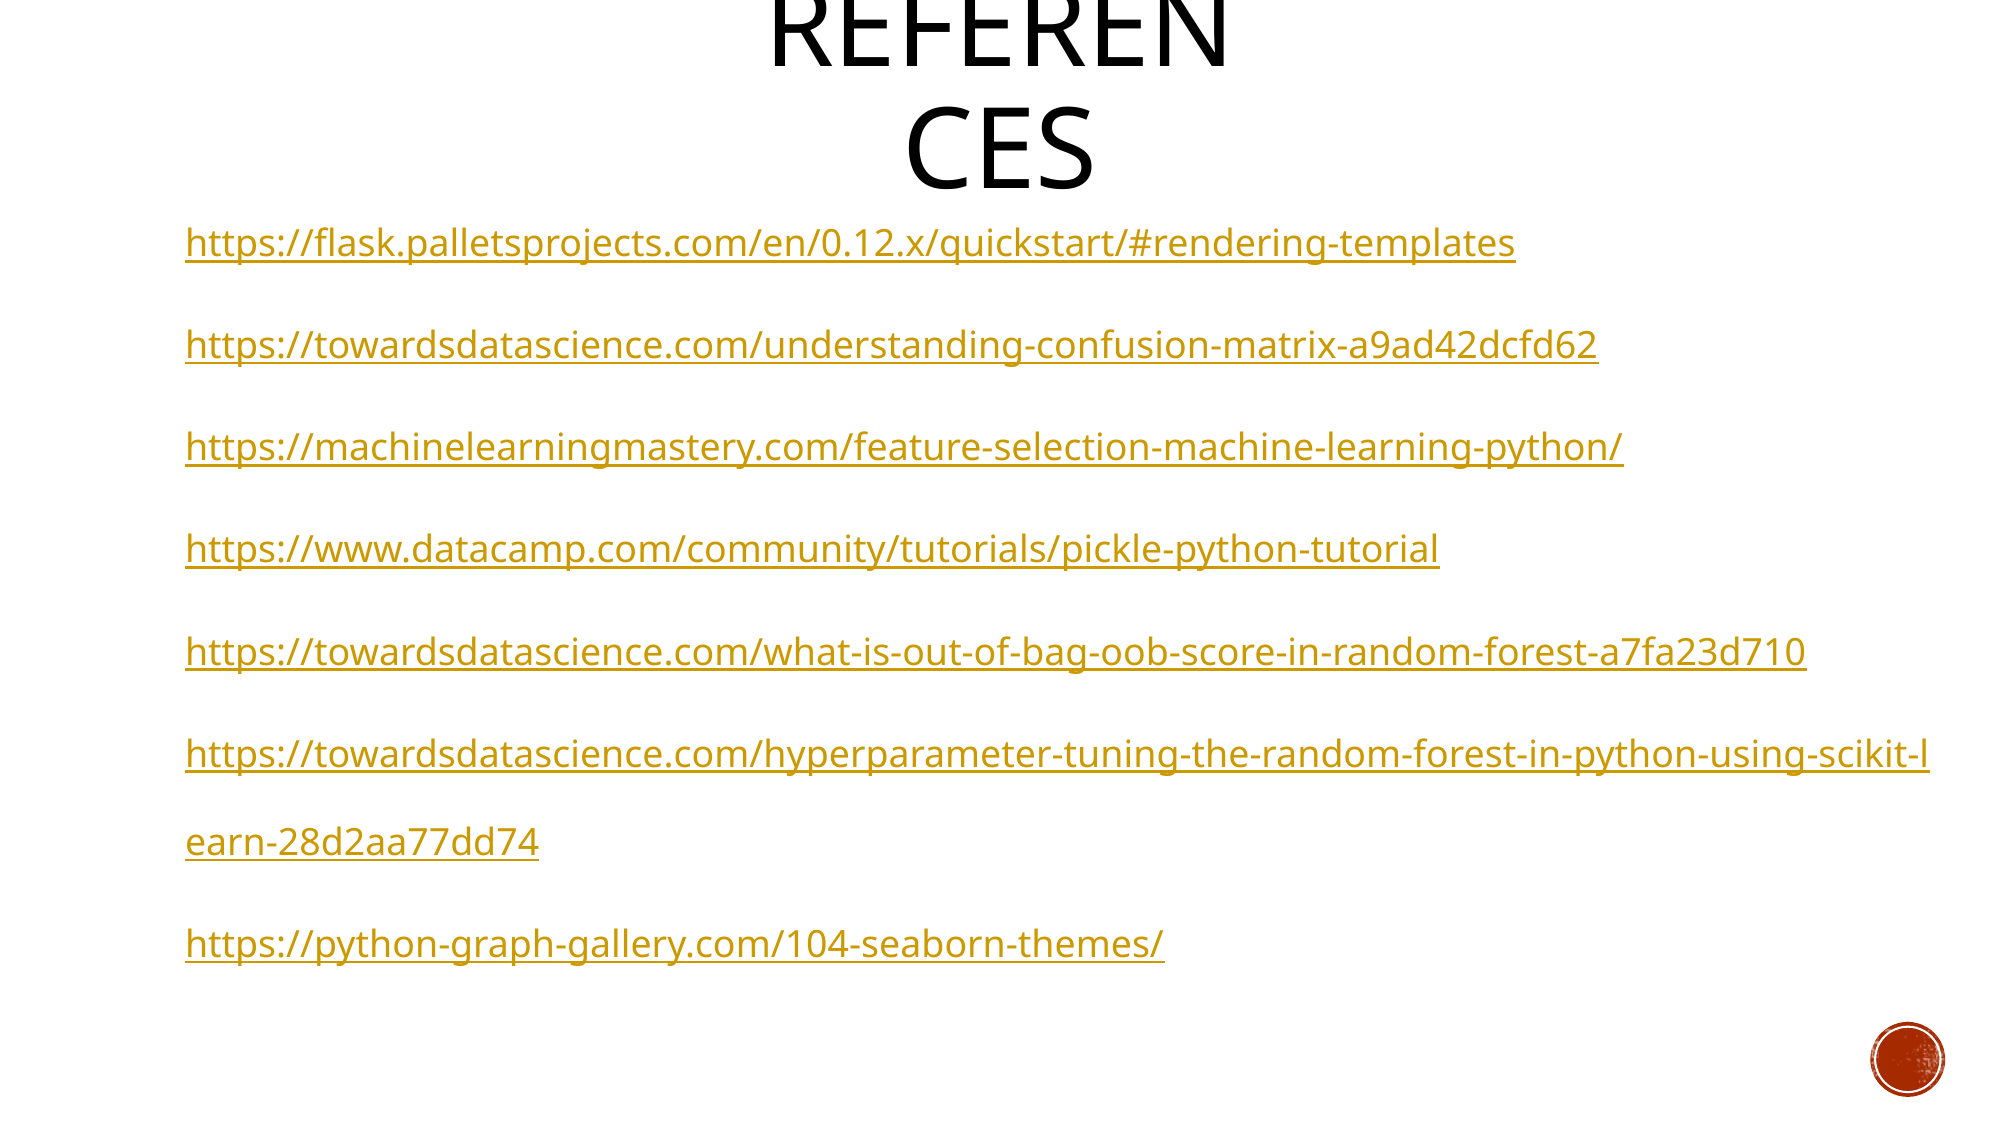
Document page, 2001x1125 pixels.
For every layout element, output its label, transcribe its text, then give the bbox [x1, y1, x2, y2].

title References [745, 21, 1255, 160]
text_box https://flask.palletsprojects.com/en/0.12.x/quickstart/#rendering-templates https://towardsdatascience.com/understanding-confusion-matrix-a9ad42dcfd62 https://machinelearningmastery.com/feature-selection-machine-learning-python/ https://www.datacamp.com/community/tutorials/pickle-python-tutorial https://towardsdatascience.com/what-is-out-of-bag-oob-score-in-random-forest-a7fa23d710 https://towardsdatascience.com/hyperparameter-tuning-the-random-forest-in-python-using-scikit-learn-28d2aa77dd74 https://python-graph-gallery.com/104-seaborn-themes/ [170, 160, 1966, 890]
